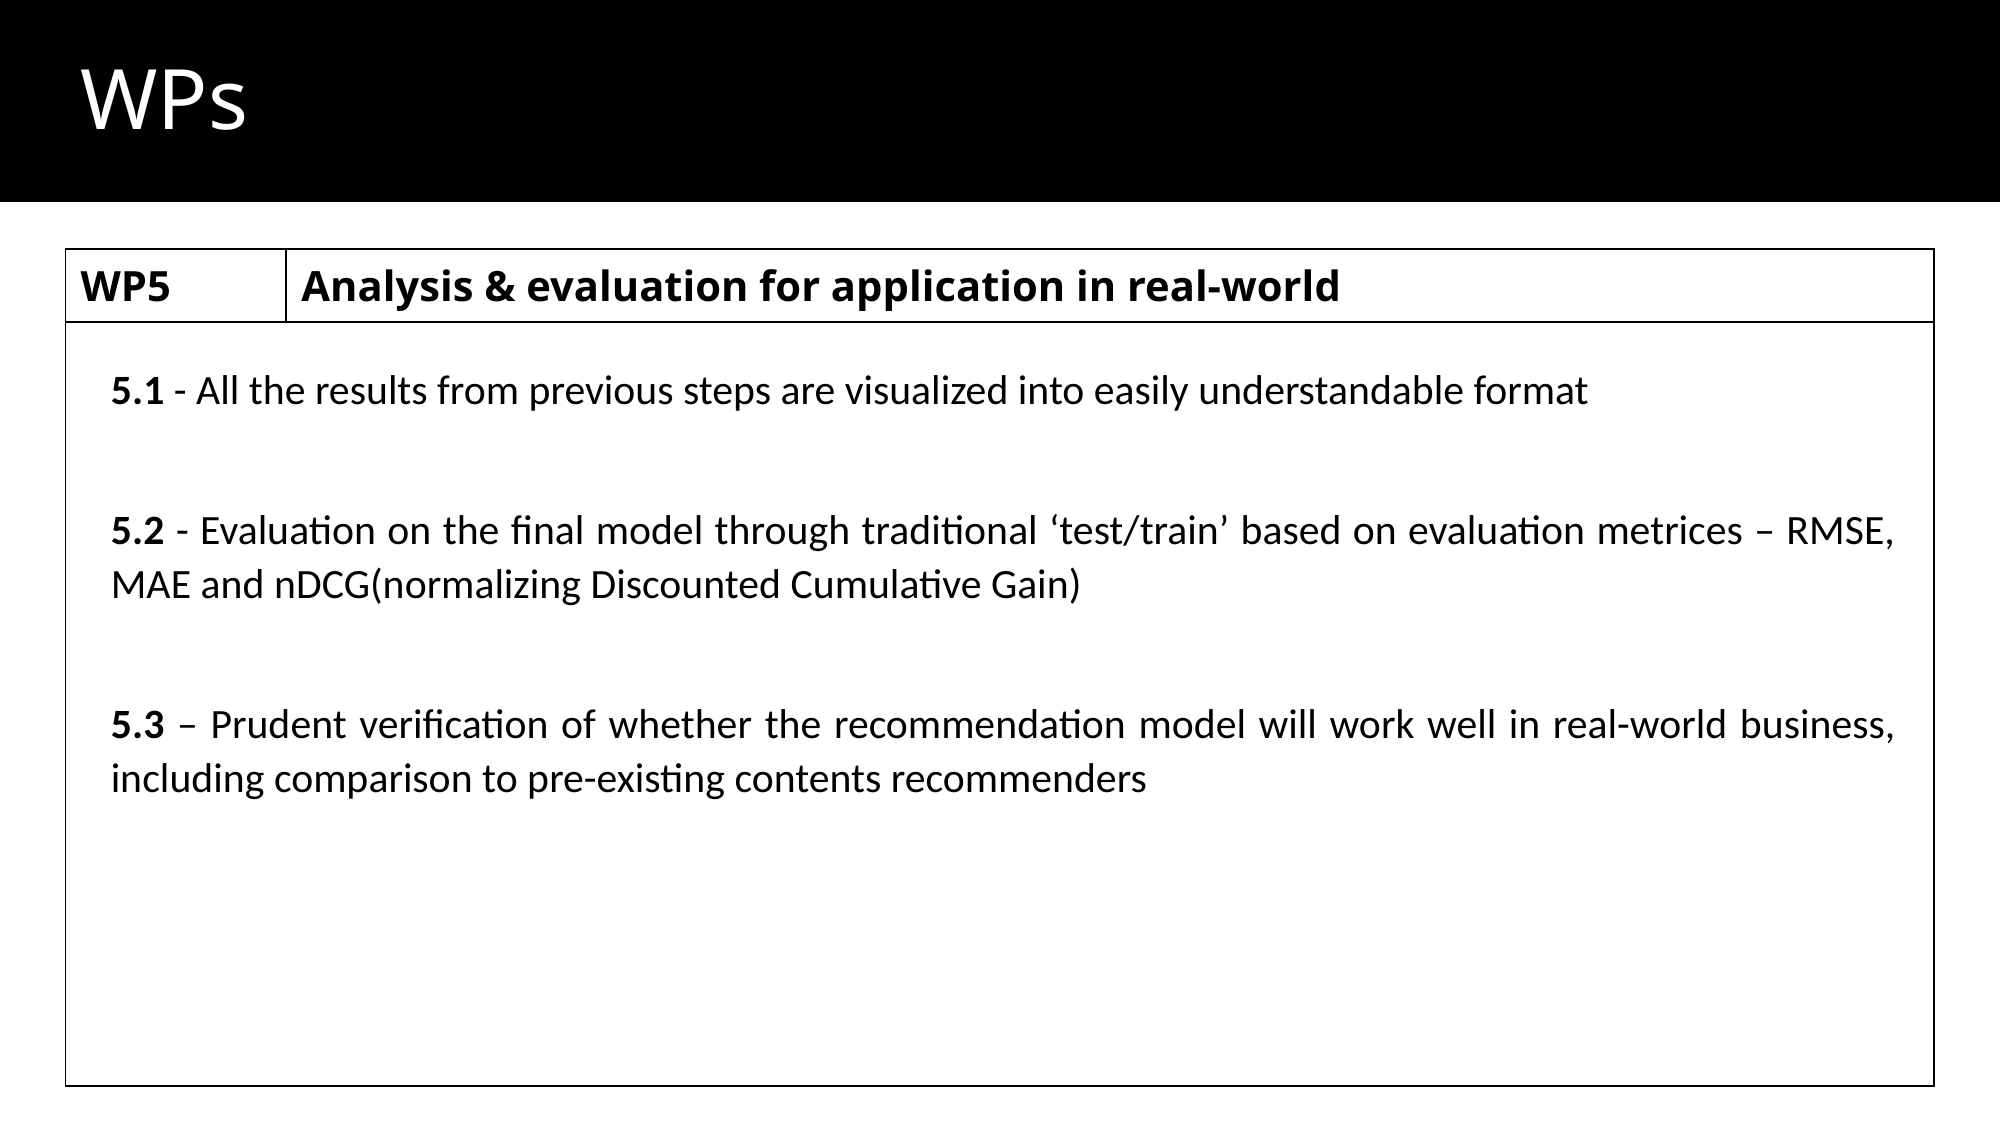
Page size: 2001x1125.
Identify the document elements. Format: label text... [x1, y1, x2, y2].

table_cell [66, 323, 1933, 1085]
table_header Analysis & evaluation for application in real-world [287, 250, 1933, 321]
text_box WPs [65, 39, 484, 154]
text_box 5.1 - All the results from previous steps are visualized into easily understandable format 5.2 - Evaluation on the final model through traditional ‘test/train’ based on evaluation metrices – RMSE, MAE and nDCG(normalizing Discounted Cumulative Gain) 5.3 – Prudent verification of whether the recommendation model will work well in real-world business, including comparison to pre-existing contents recommenders [0, 351, 1912, 870]
table_header WP5 [66, 250, 285, 321]
text_box [0, 0, 2000, 202]
